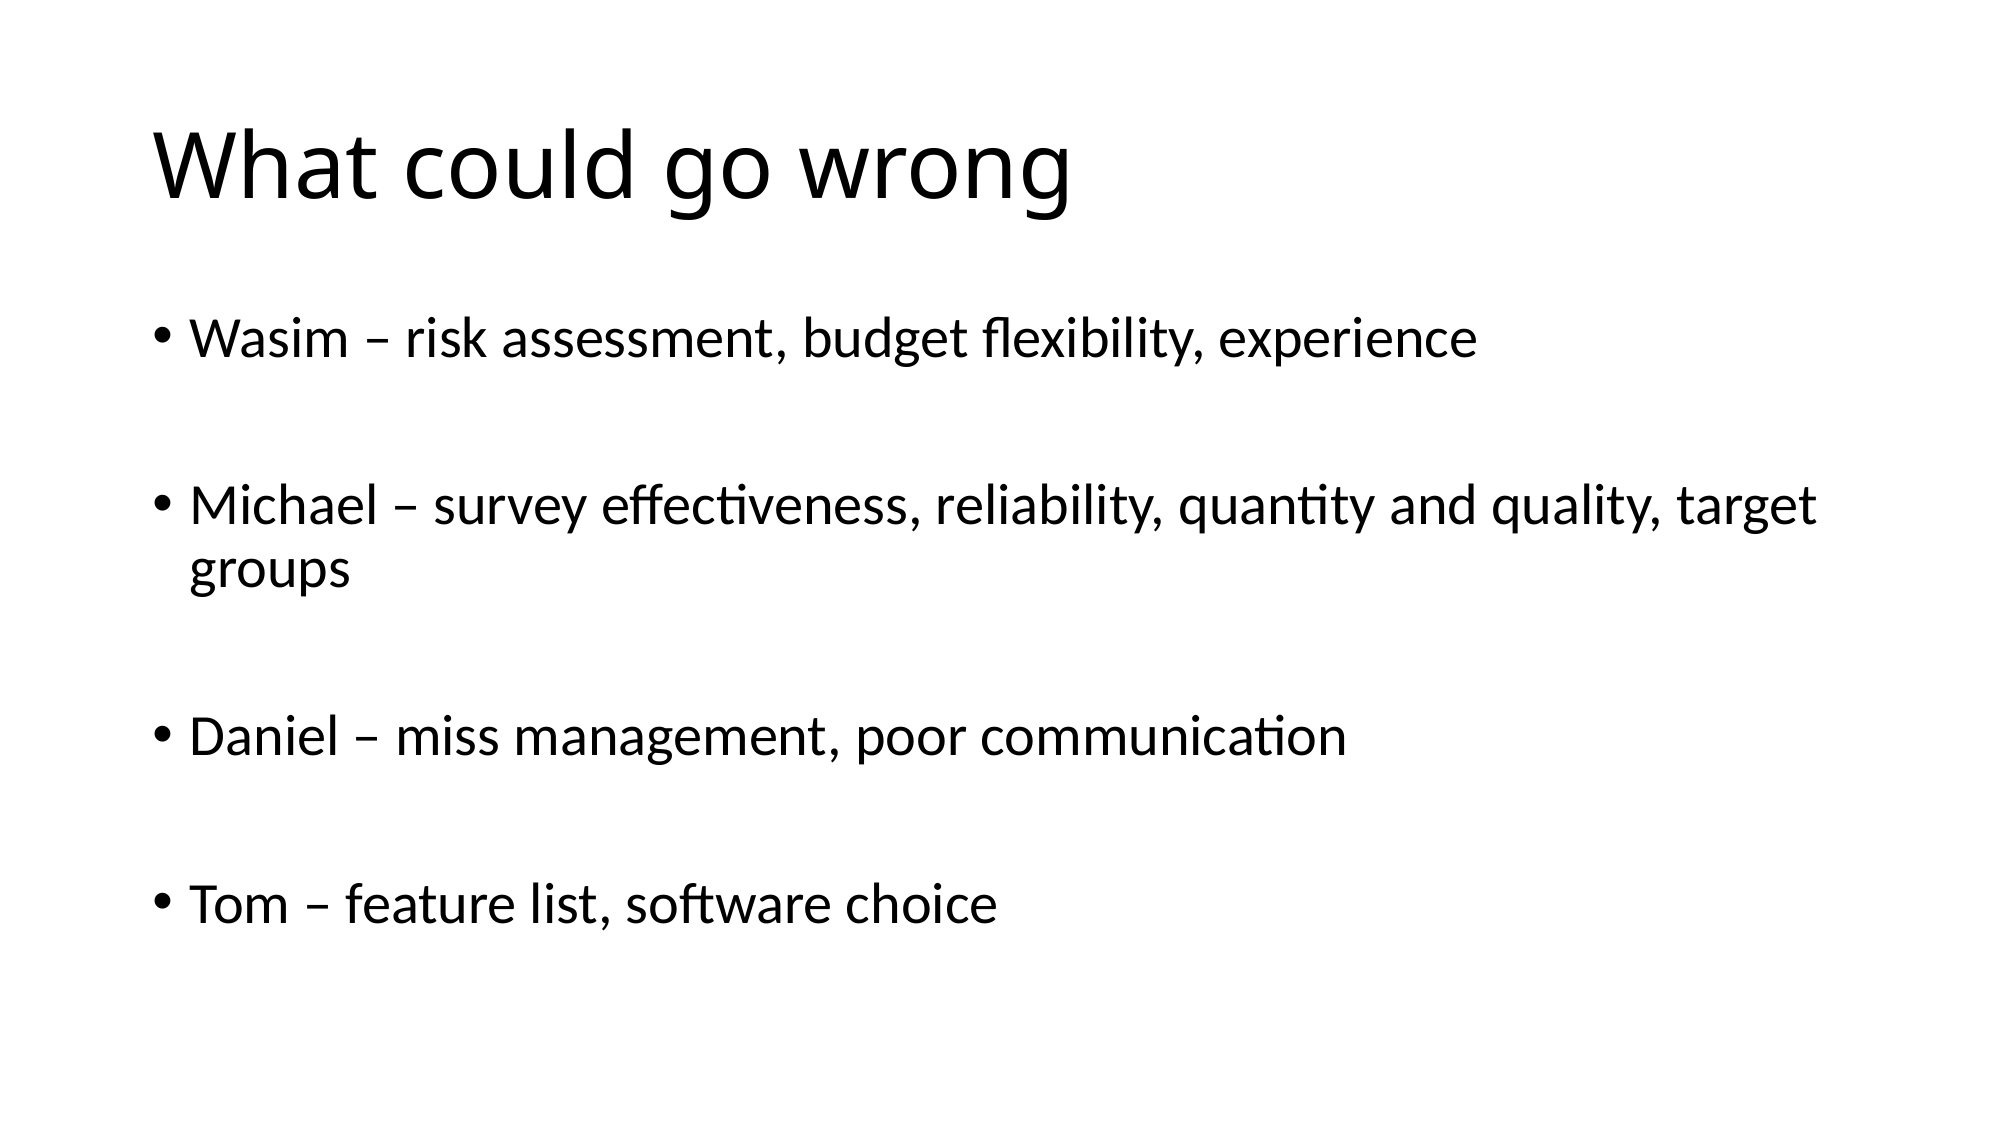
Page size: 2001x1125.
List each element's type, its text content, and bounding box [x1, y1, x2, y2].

title What could go wrong [137, 59, 1863, 278]
list Wasim – risk assessment, budget flexibility, experience Michael – survey effectiveness, reliability, quantity and quality, target groups Daniel – miss management, poor communication Tom – feature list, software choice [137, 299, 1863, 1014]
